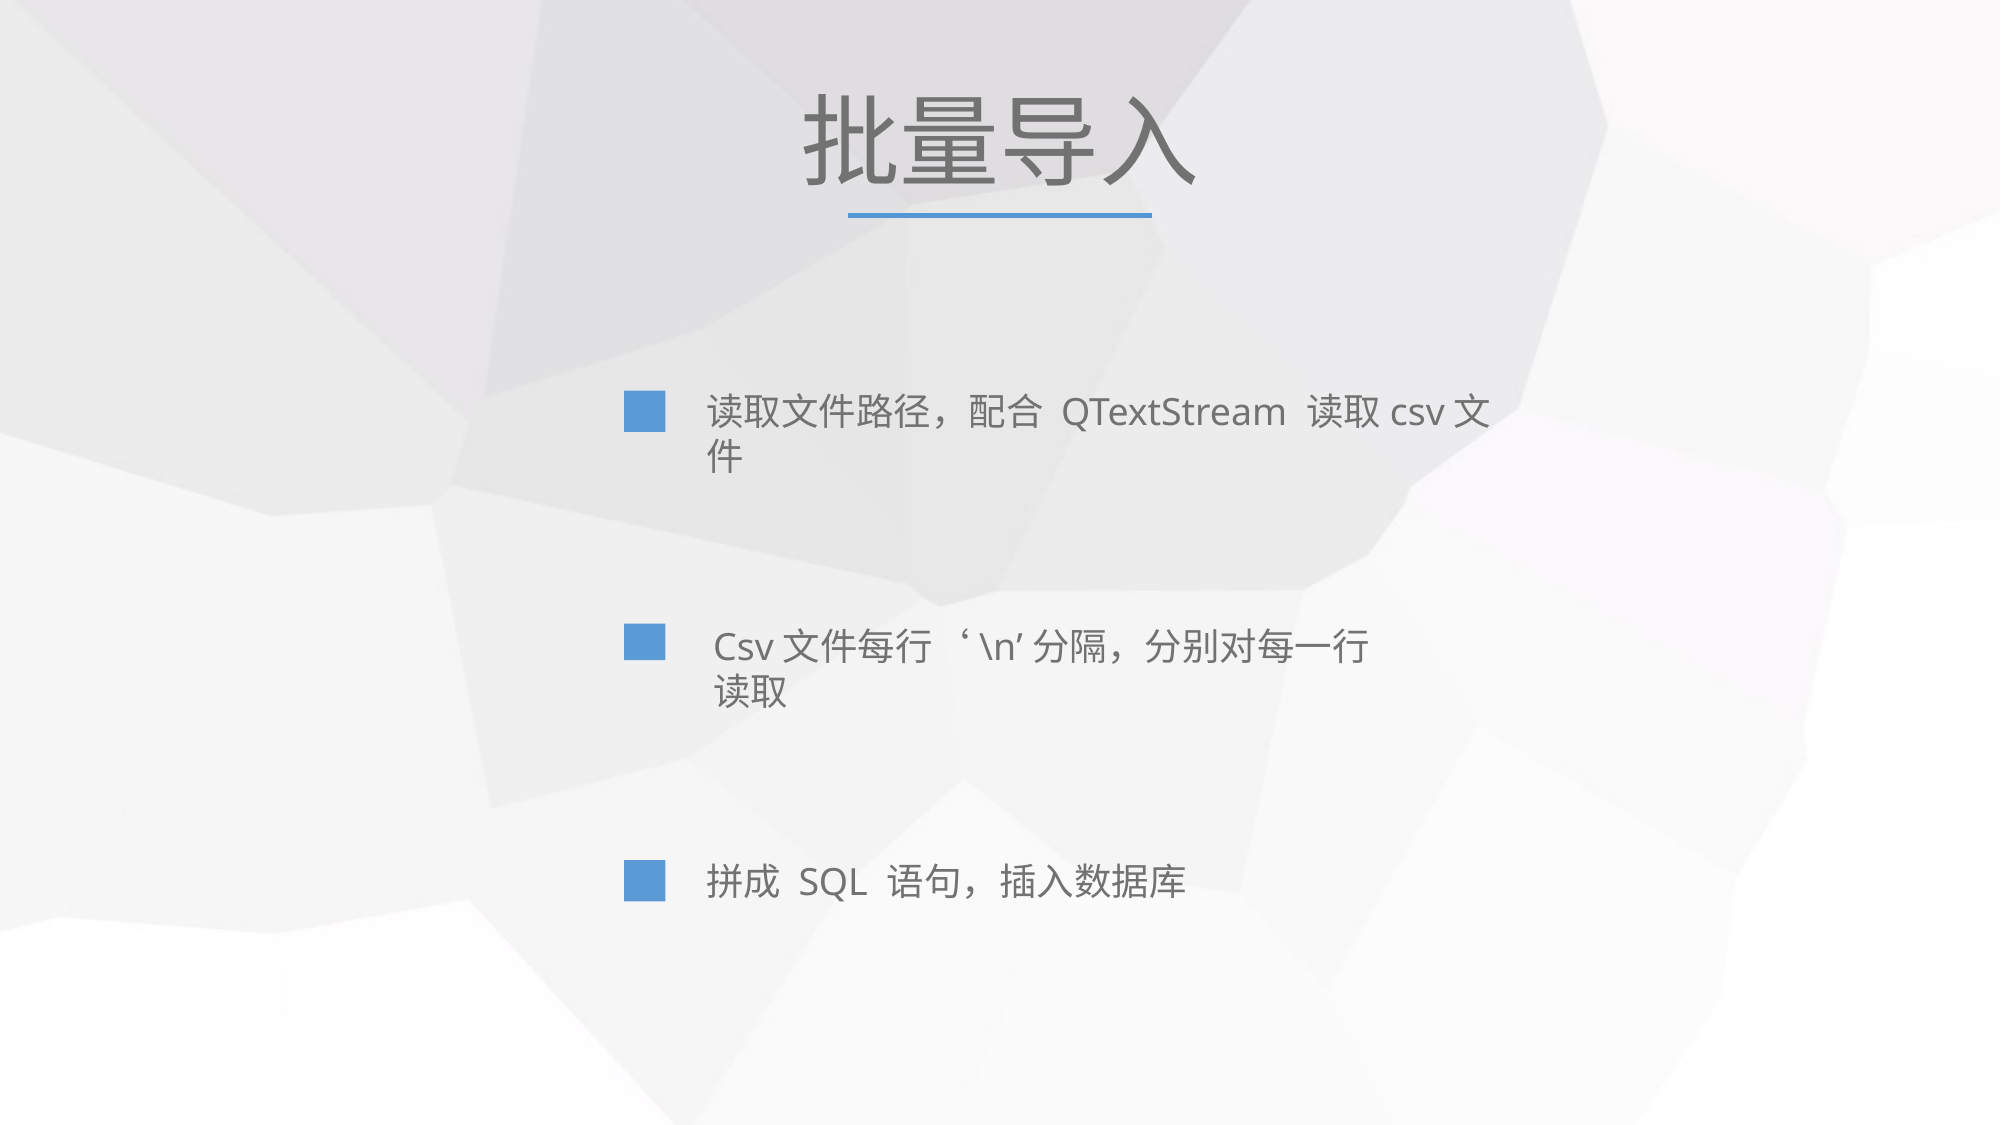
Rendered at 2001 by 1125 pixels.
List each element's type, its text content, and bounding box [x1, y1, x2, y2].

picture [0, 0, 2001, 1125]
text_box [624, 380, 1519, 442]
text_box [624, 850, 1226, 911]
text_box 批量导入 [683, 70, 1317, 206]
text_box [624, 615, 1406, 677]
